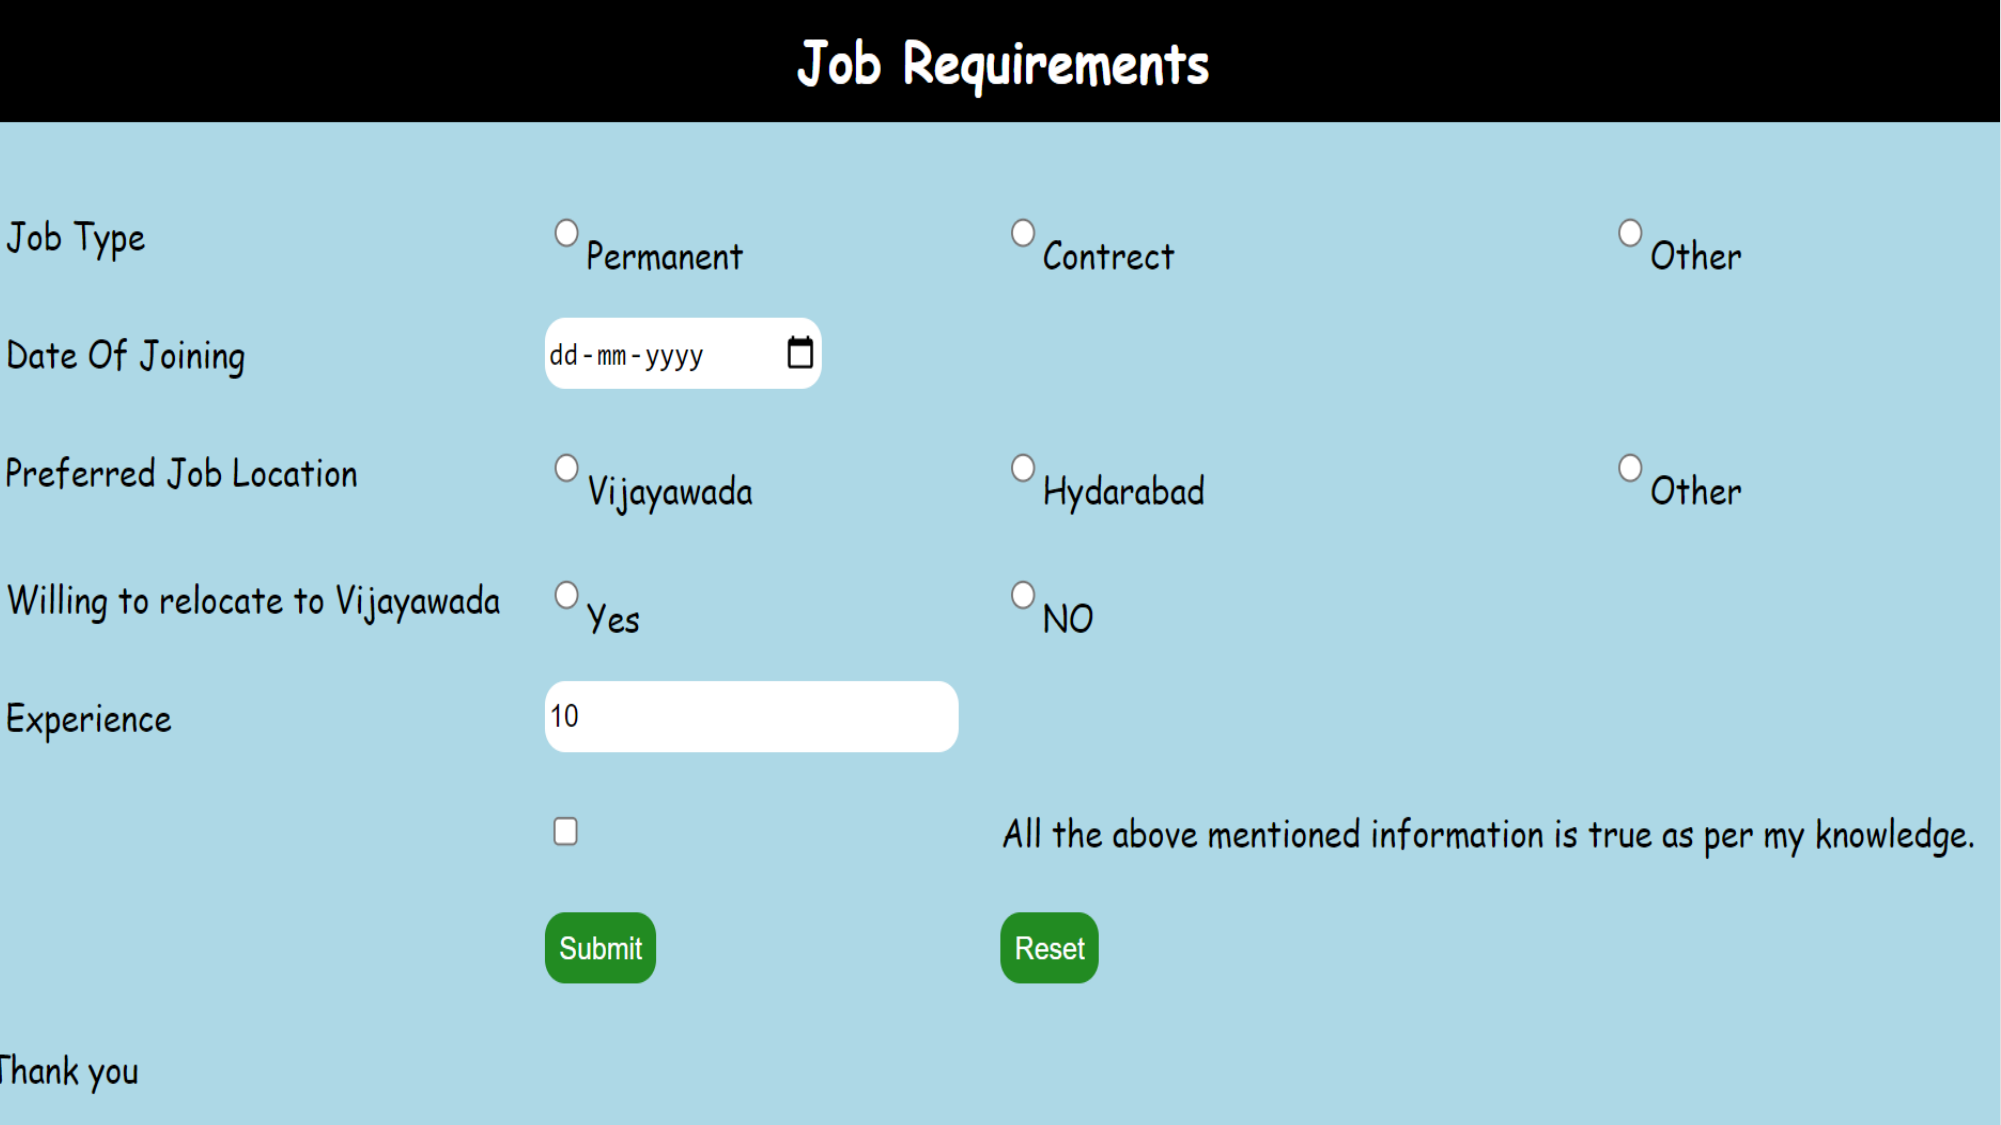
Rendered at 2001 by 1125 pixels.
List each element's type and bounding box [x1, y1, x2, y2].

list [0, 0, 2000, 1125]
